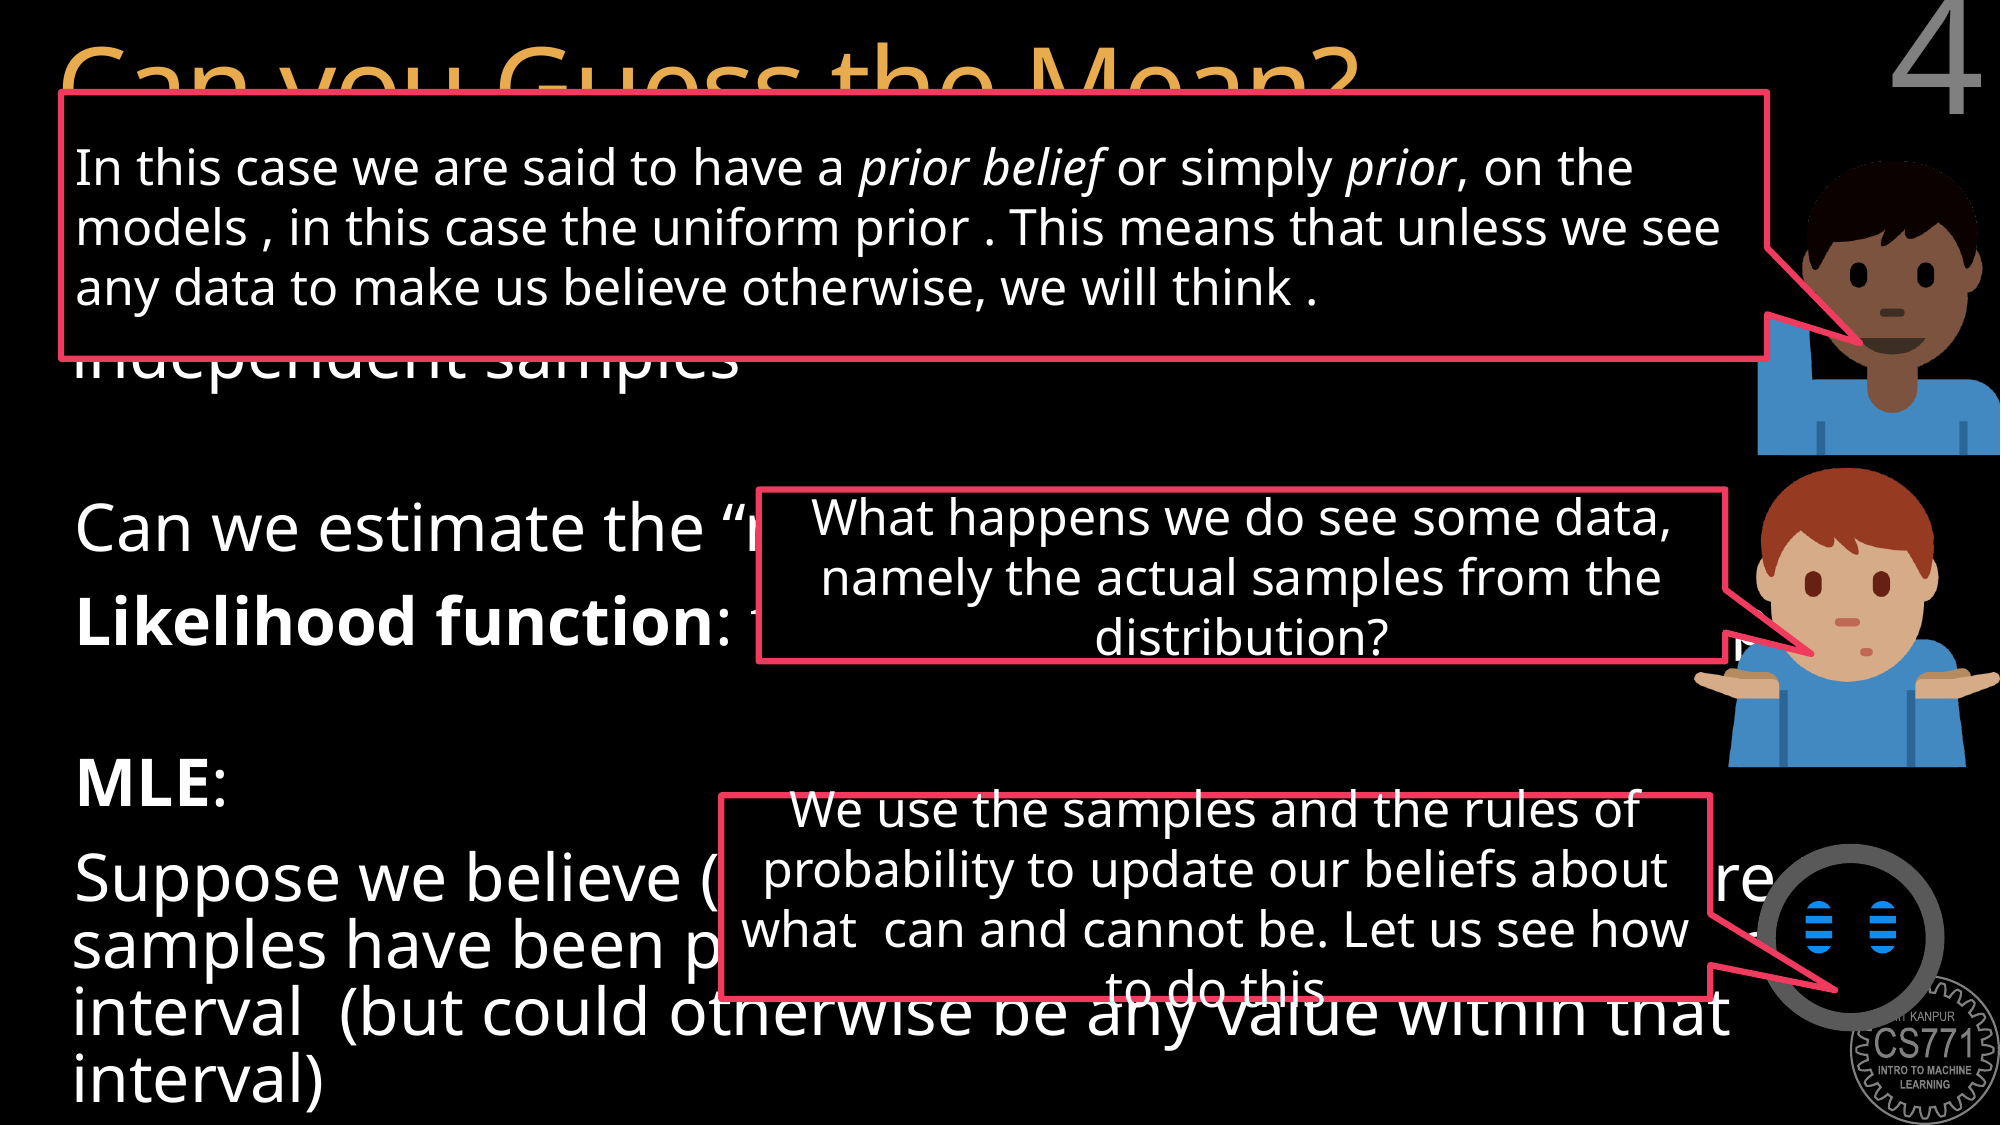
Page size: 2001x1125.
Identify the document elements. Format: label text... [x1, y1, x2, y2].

title Can you Guess the Mean? [41, 5, 1945, 183]
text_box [1756, 843, 1945, 1032]
picture [1693, 463, 2000, 771]
text_box What happens we do see some data, namely the actual samples from the distribution? [757, 488, 1693, 663]
slide_number 4 [1520, 6, 2000, 157]
picture [1699, 157, 2000, 459]
